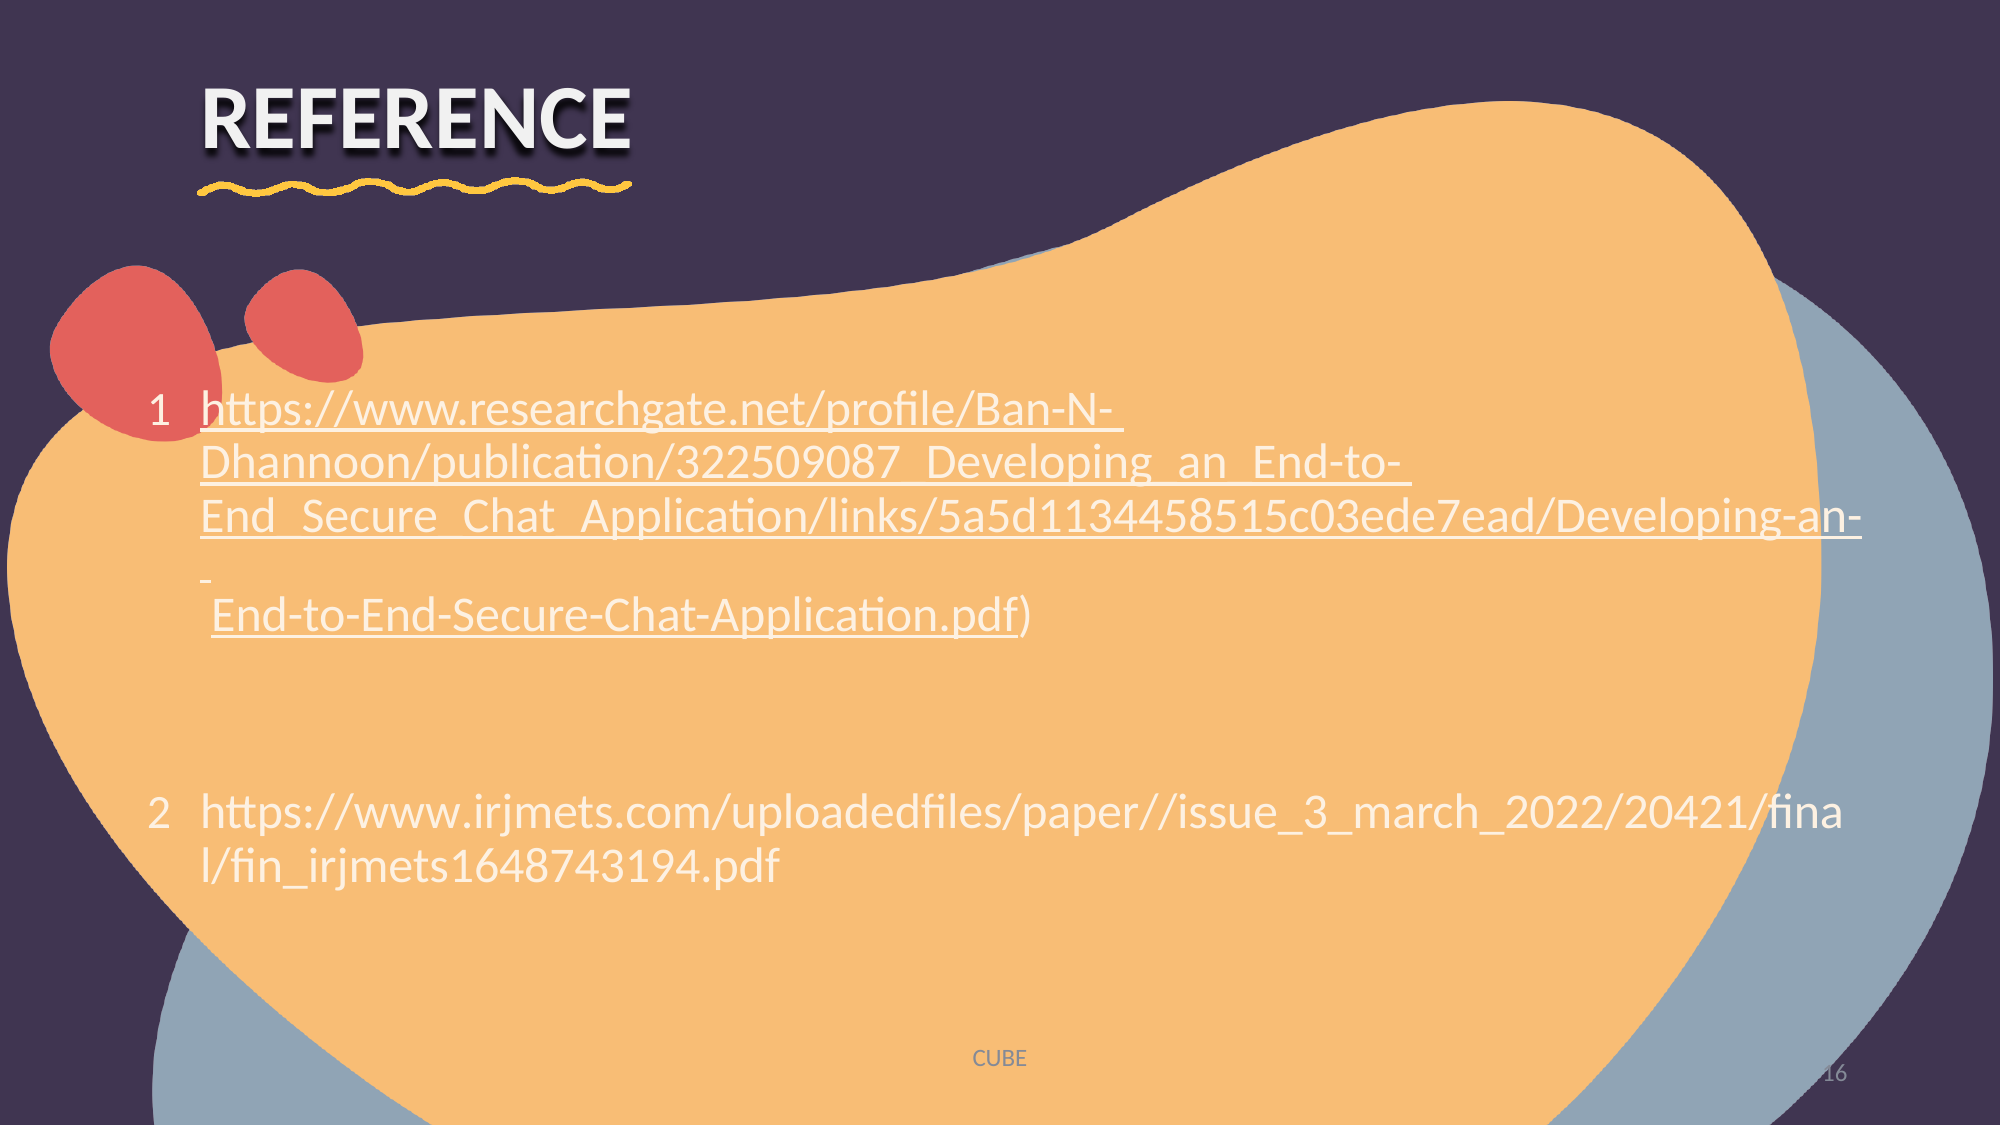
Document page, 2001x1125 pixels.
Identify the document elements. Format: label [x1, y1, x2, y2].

text_box [0, 0, 2000, 1125]
picture [6, 22, 1993, 1125]
